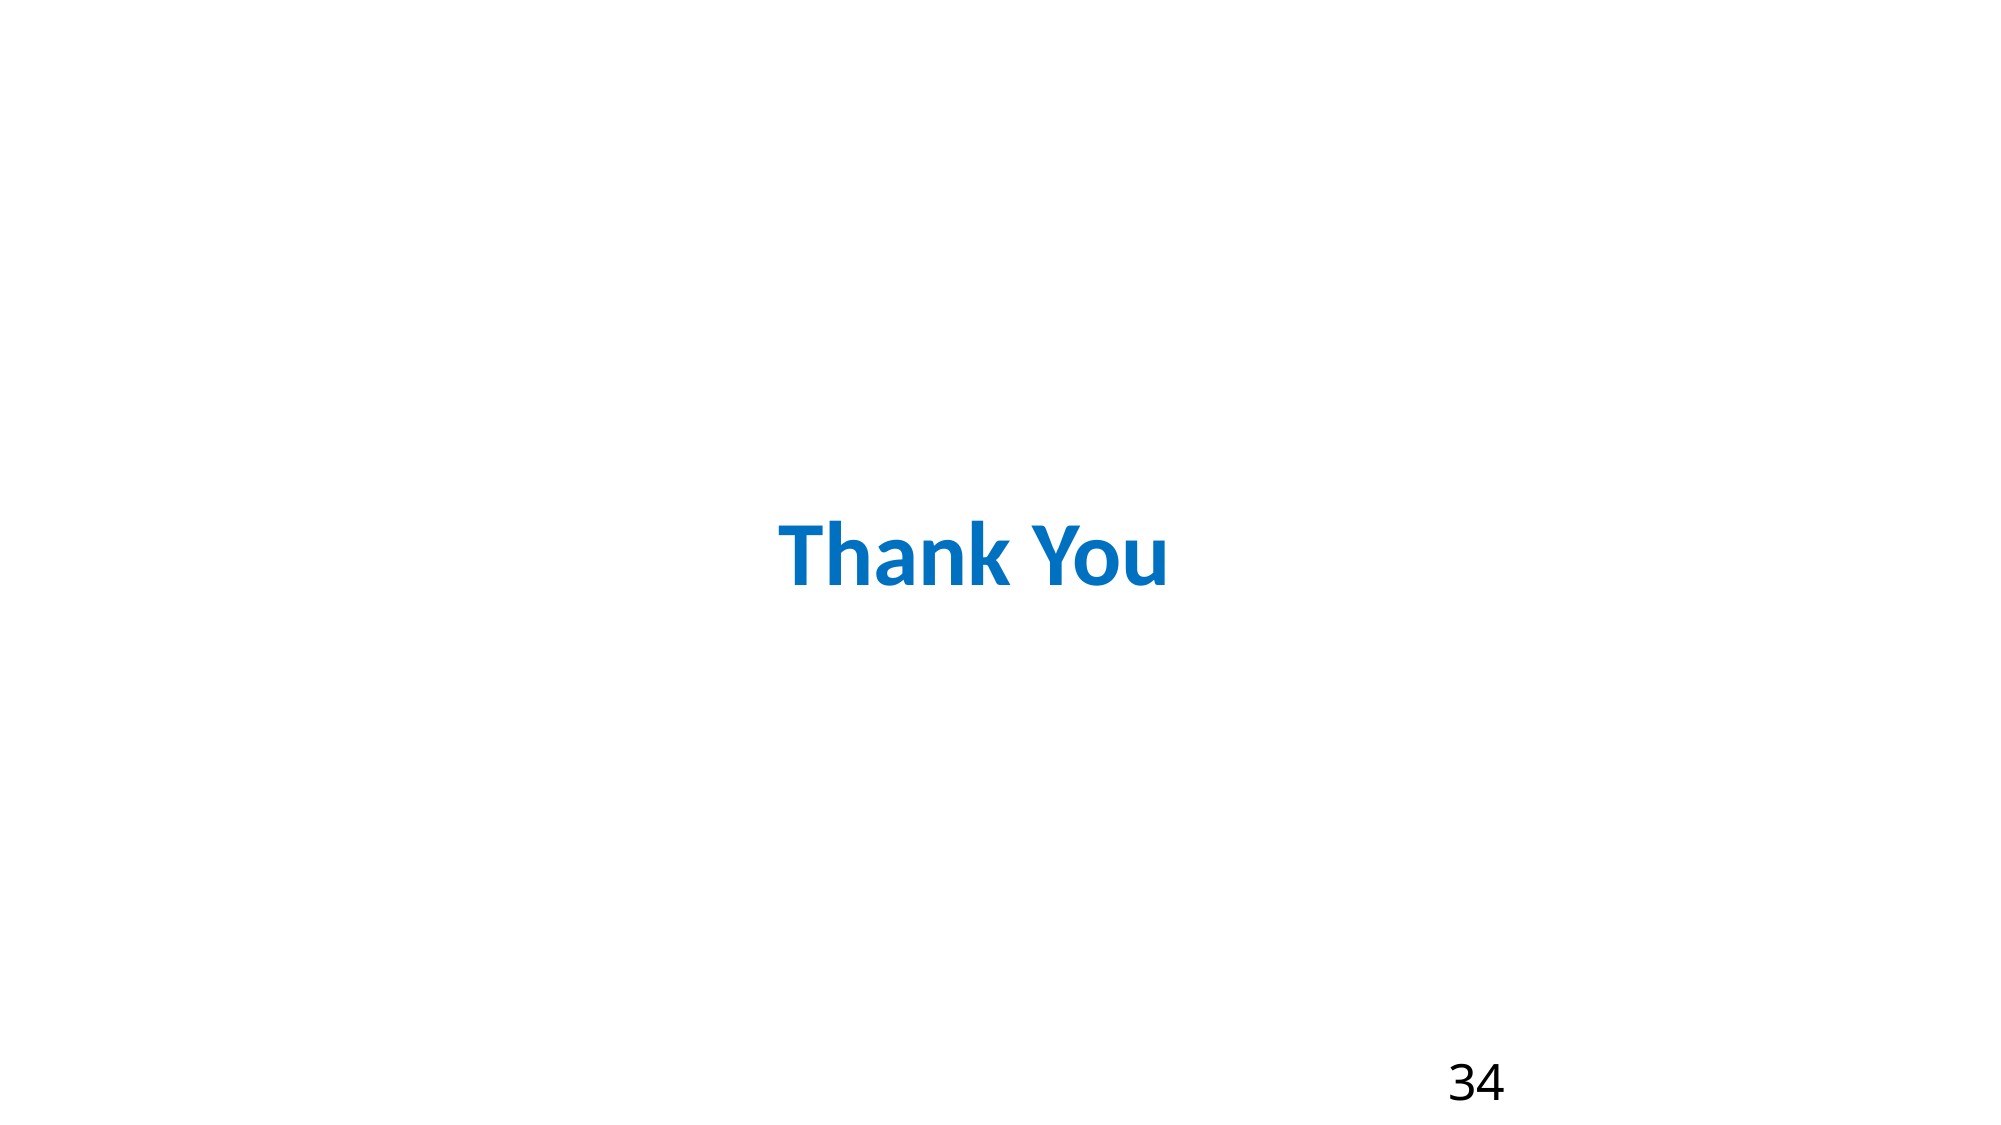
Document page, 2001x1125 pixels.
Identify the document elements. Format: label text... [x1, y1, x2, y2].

title Thank You [75, 454, 1876, 643]
slide_number 34 [1433, 1042, 1900, 1103]
